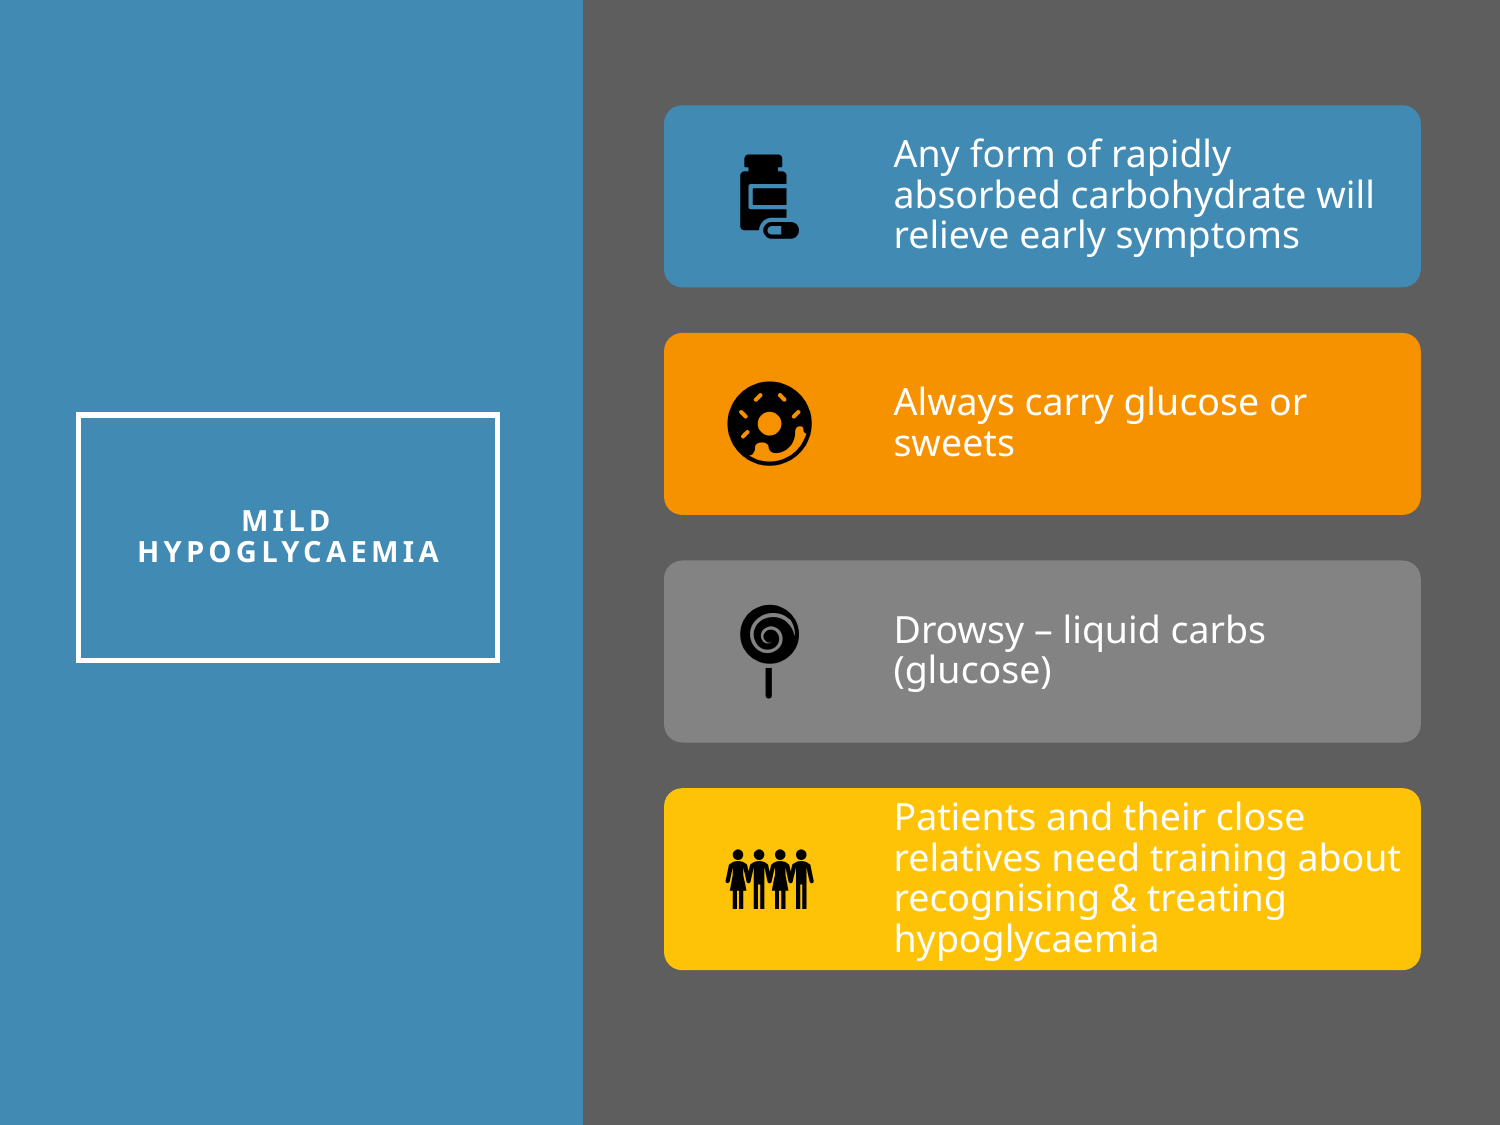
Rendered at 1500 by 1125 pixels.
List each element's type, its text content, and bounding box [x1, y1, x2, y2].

title Mild hypoglycaemia [76, 412, 500, 663]
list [663, 104, 1421, 971]
text_box [584, 0, 1500, 1125]
text_box [0, 0, 584, 1125]
